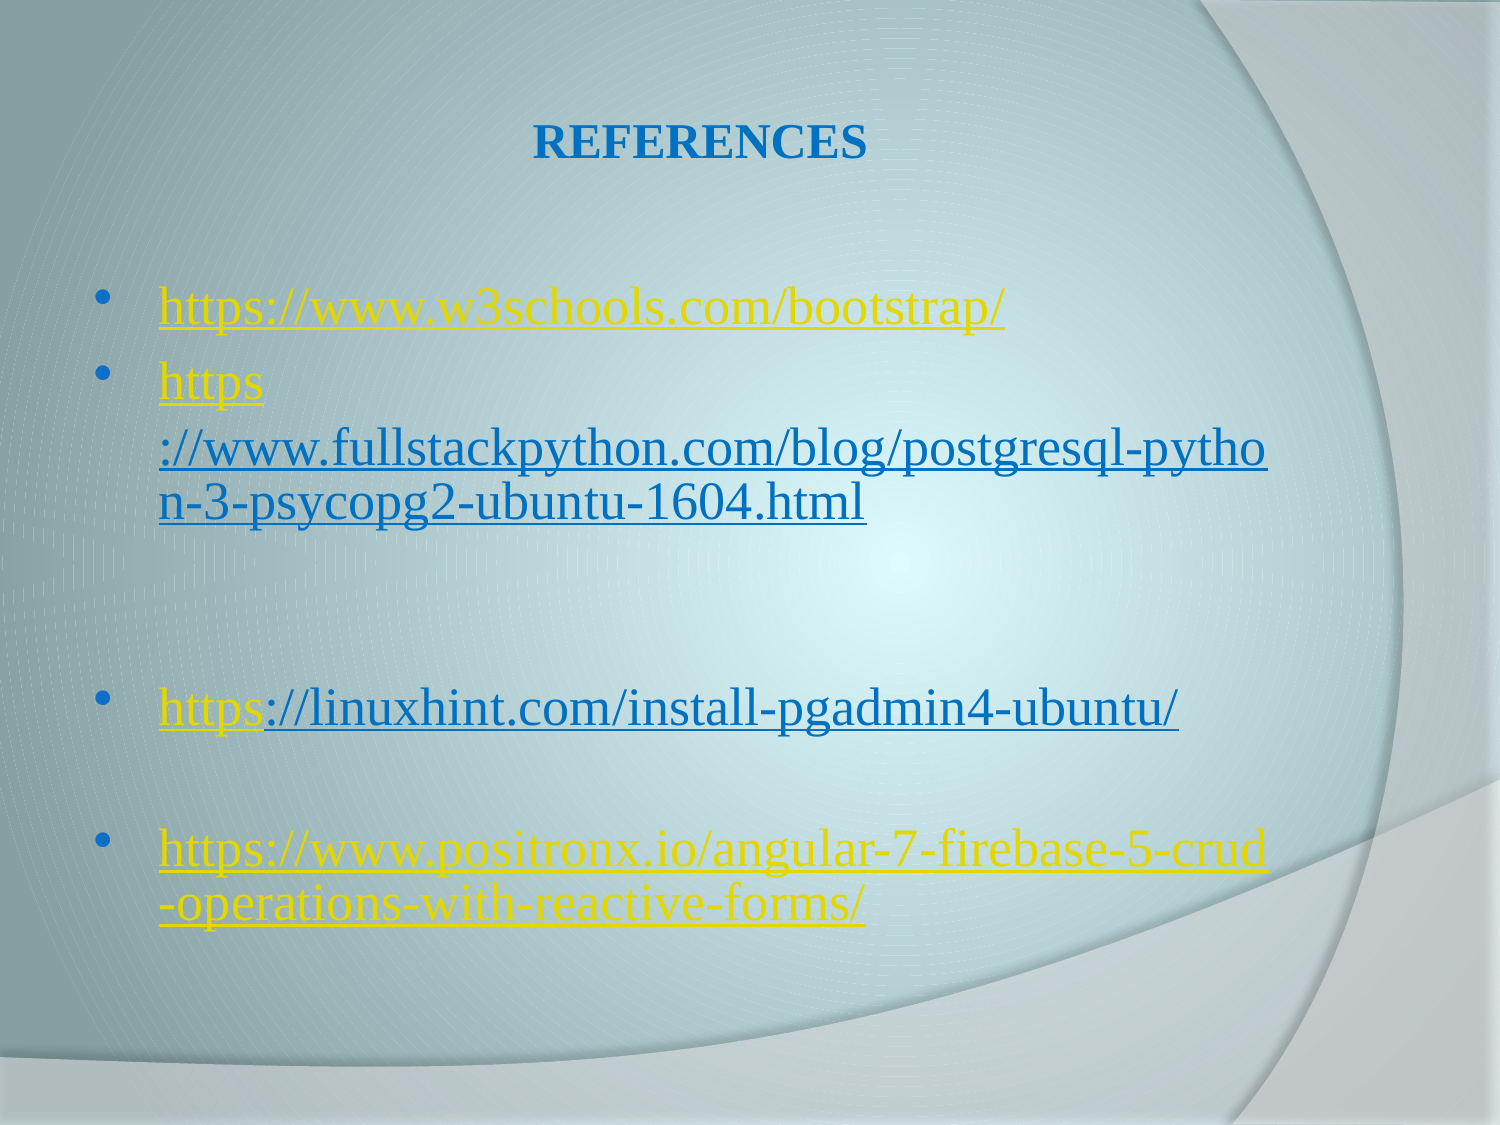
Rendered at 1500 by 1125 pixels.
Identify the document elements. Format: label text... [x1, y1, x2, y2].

list https://www.w3schools.com/bootstrap/ https://www.fullstackpython.com/blog/postgresql-python-3-psycopg2-ubuntu-1604.html https://linuxhint.com/install-pgadmin4-ubuntu/ https://www.positronx.io/angular-7-firebase-5-crud-operations-with-reactive-forms/ [75, 262, 1300, 1005]
title REFERENCES [75, 45, 1300, 233]
